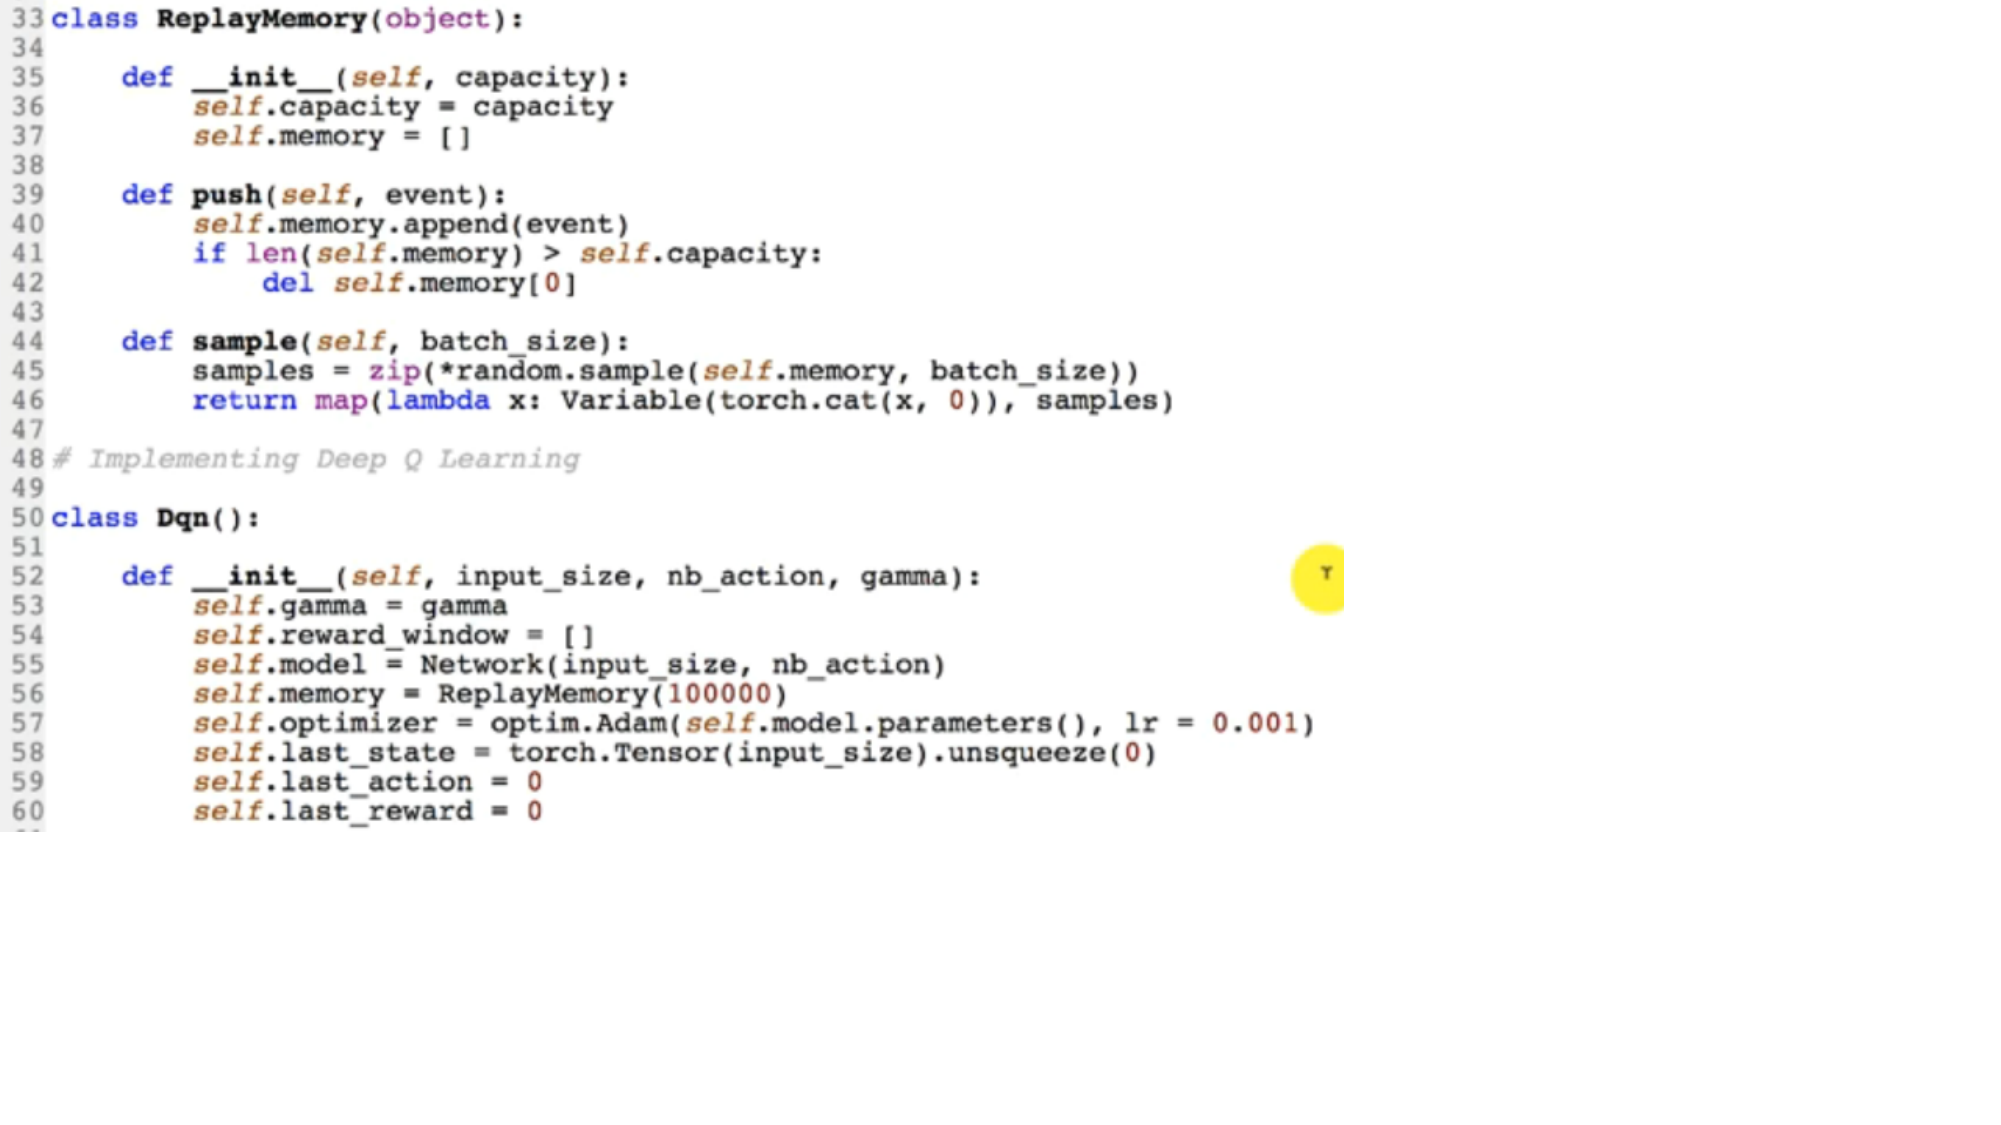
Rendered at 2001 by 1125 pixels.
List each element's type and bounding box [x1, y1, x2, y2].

picture [0, 0, 1344, 832]
